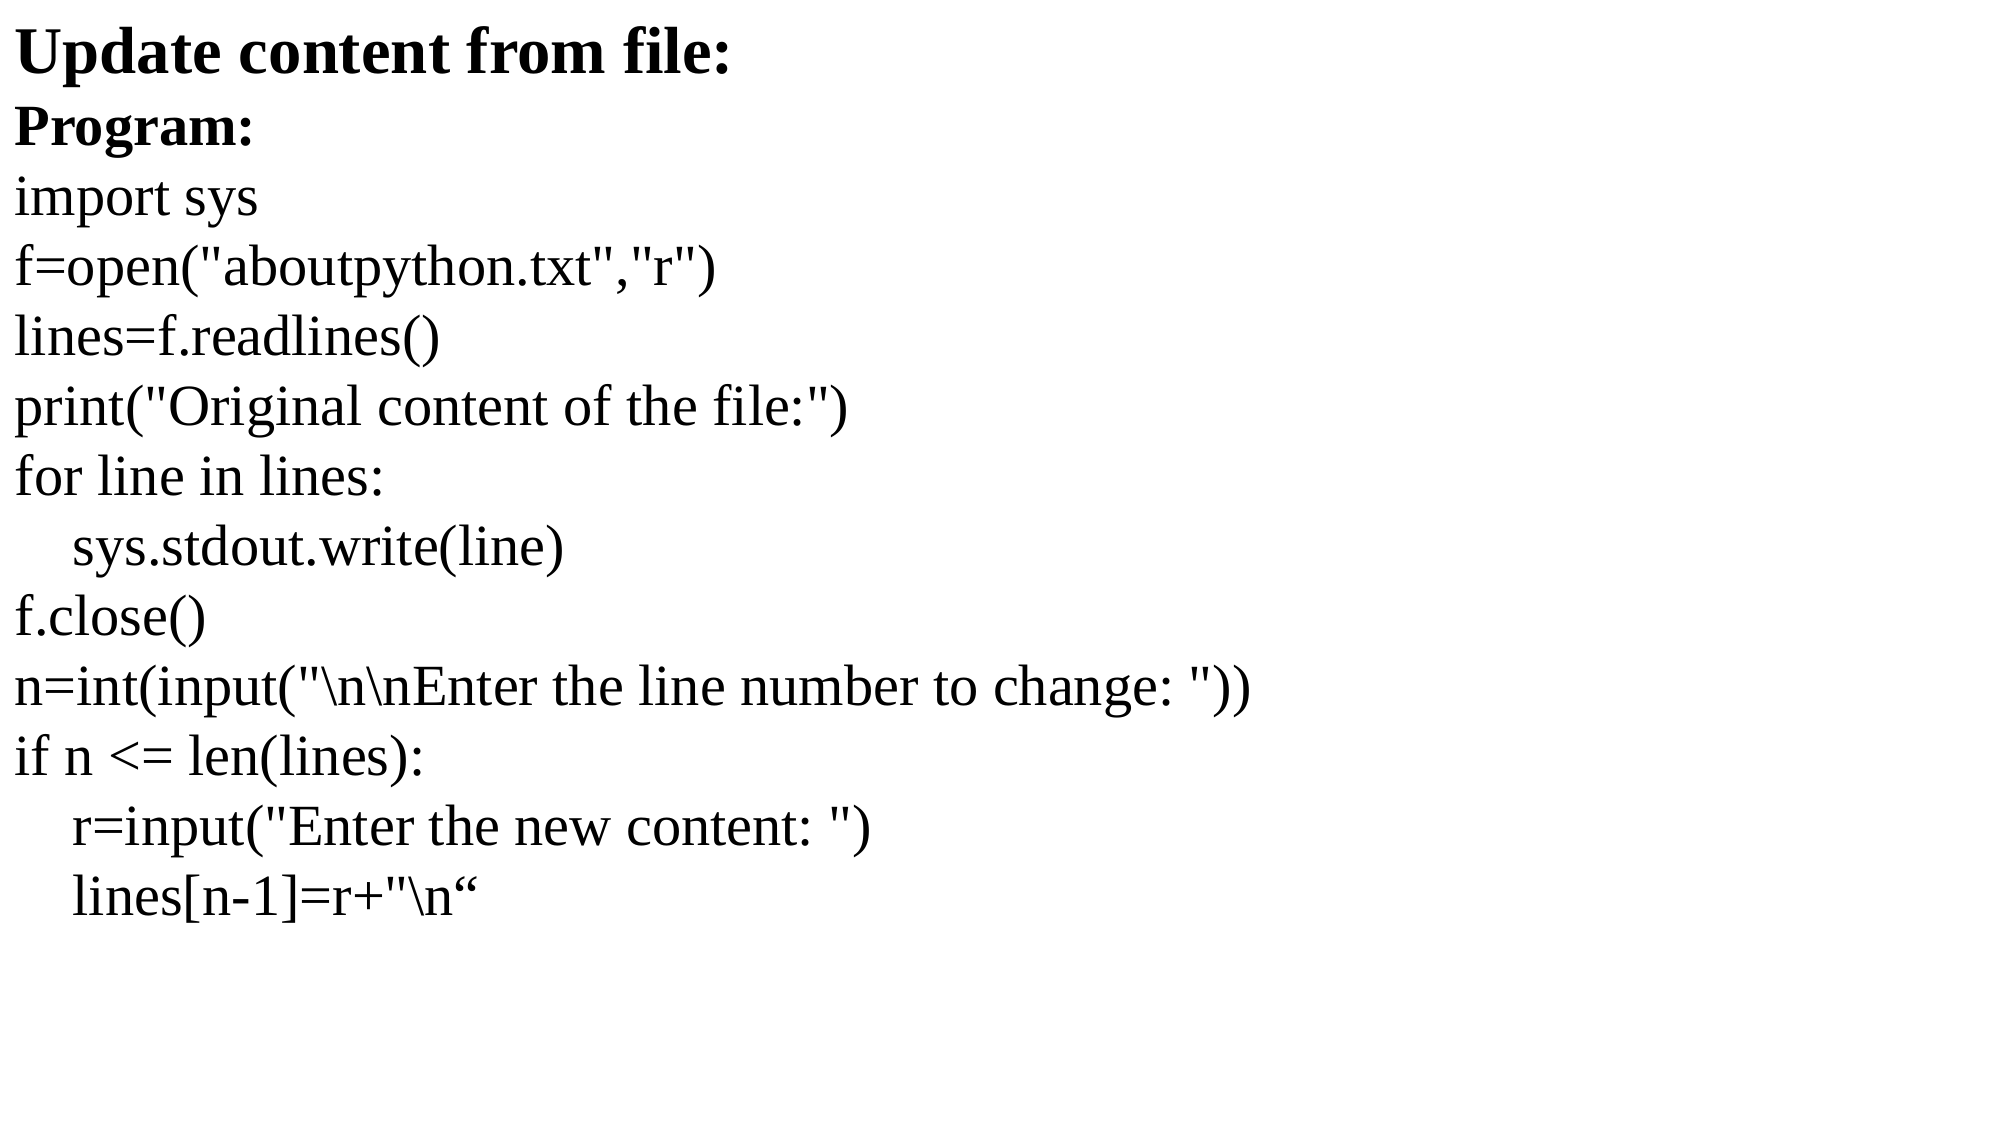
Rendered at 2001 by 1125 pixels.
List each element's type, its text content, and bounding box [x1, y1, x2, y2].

text_box Update content from file: Program: import sys f=open("aboutpython.txt","r") lines=f.readlines() print("Original content of the file:") for line in lines: sys.stdout.write(line) f.close() n=int(input("\n\nEnter the line number to change: ")) if n <= len(lines): r=input("Enter the new content: ") lines[n-1]=r+"\n“ [0, 0, 2000, 1005]
